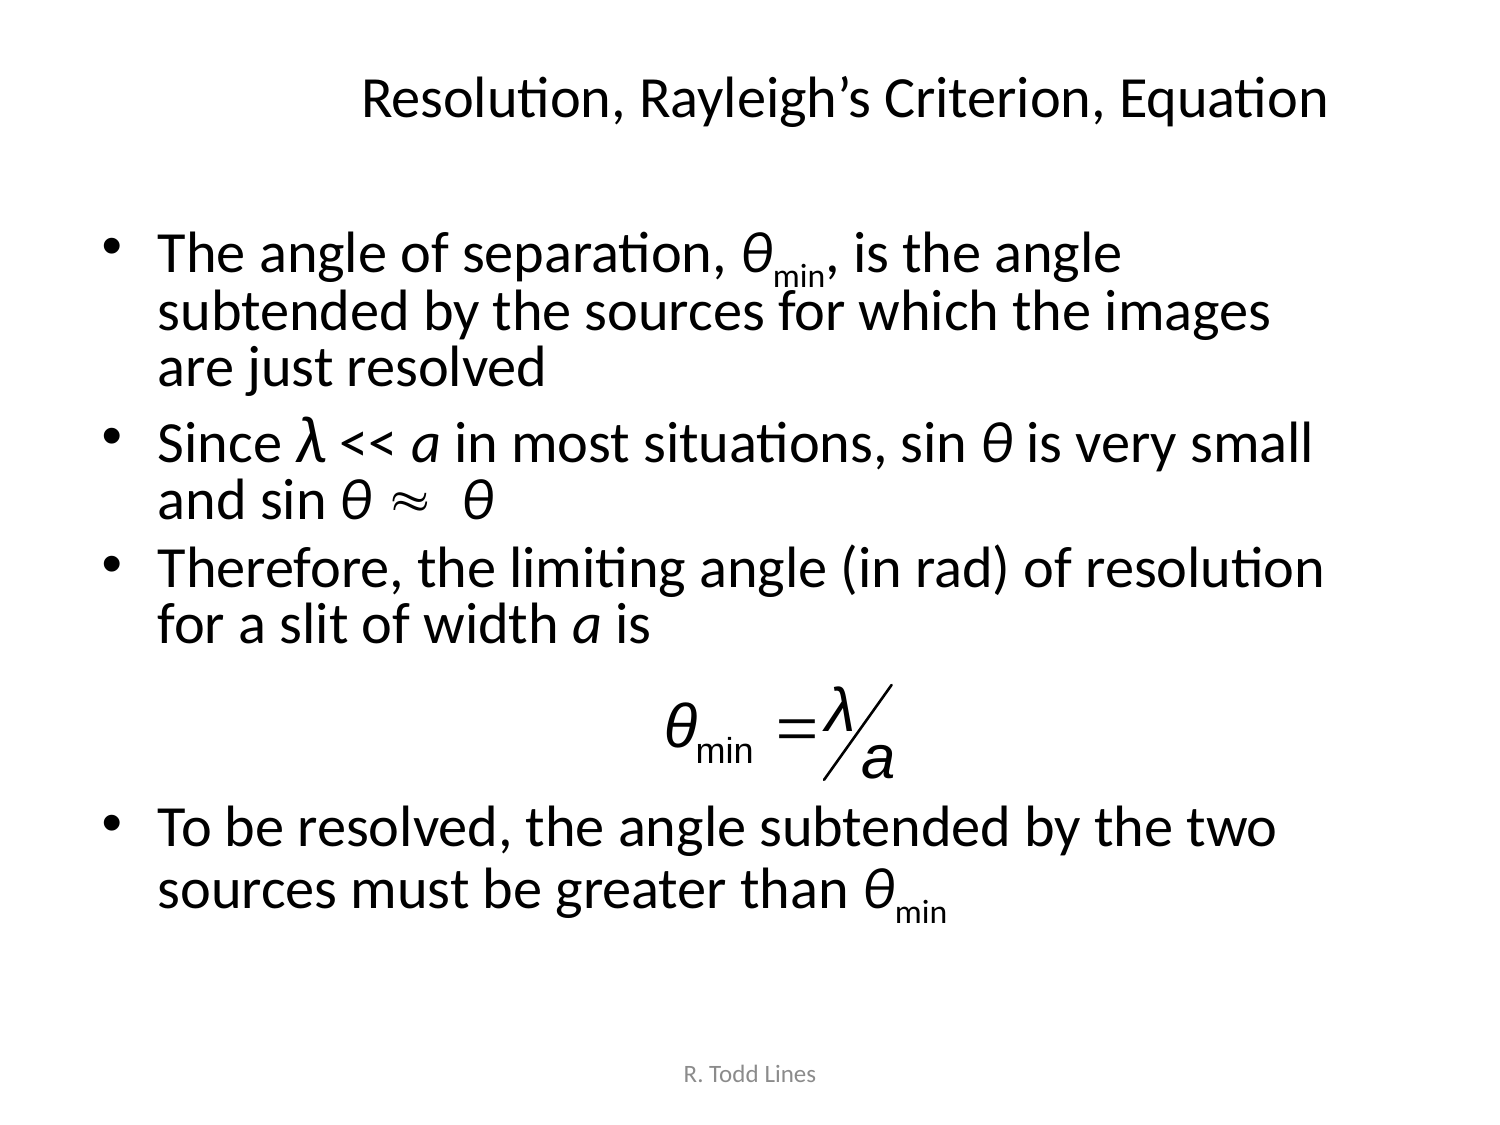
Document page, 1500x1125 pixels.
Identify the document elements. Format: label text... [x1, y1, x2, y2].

title Resolution, Rayleigh’s Criterion, Equation [226, 0, 1463, 188]
list The angle of separation, θmin, is the angle subtended by the sources for which the images are just resolved Since λ << a in most situations, sin θ is very small and sin θ » θ Therefore, the limiting angle (in rad) of resolution for a slit of width a is To be resolved, the angle subtended by the two sources must be greater than θmin [86, 214, 1362, 971]
footer R. Todd Lines [512, 1042, 988, 1103]
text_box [656, 670, 909, 794]
